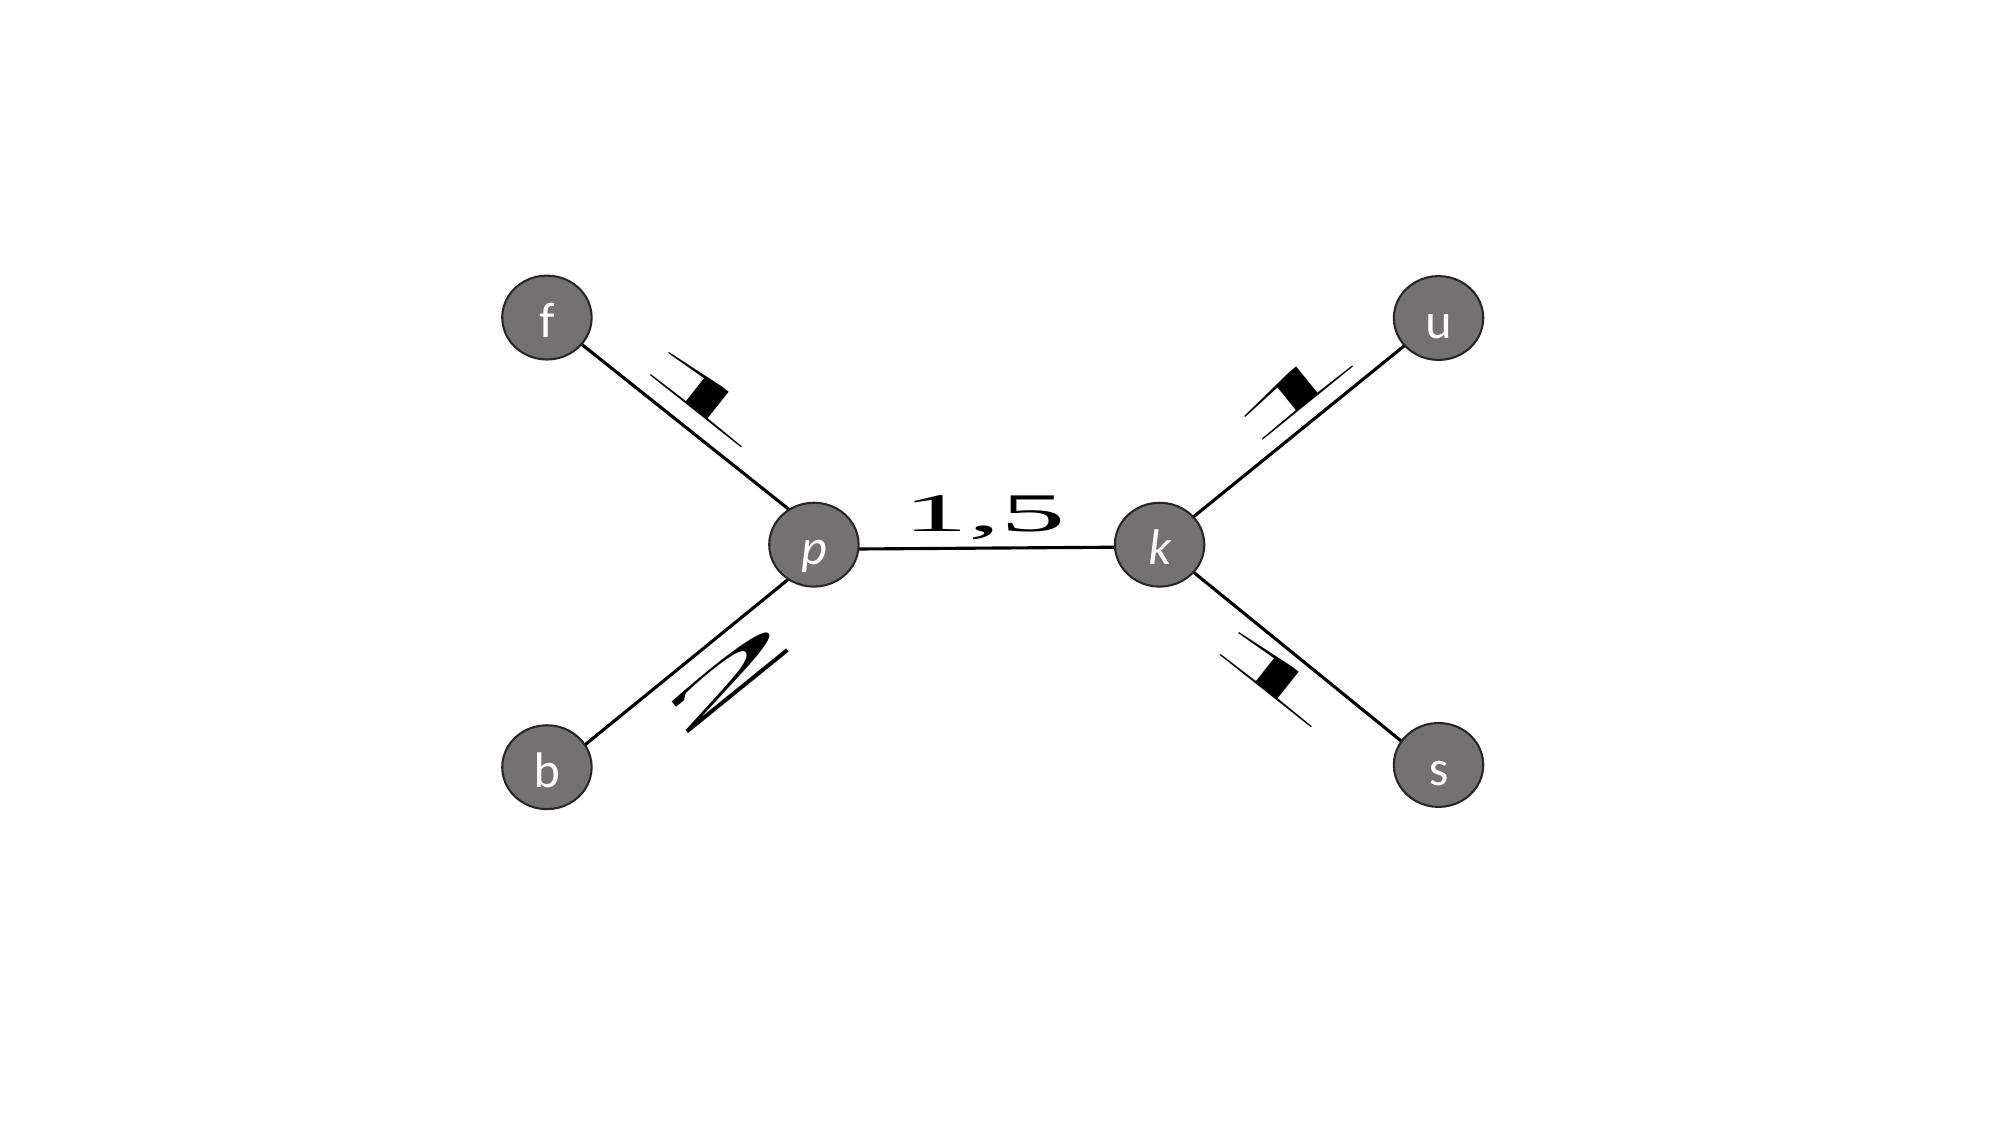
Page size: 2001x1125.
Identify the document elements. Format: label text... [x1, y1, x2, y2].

text_box k [1114, 550, 1159, 588]
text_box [554, 322, 833, 545]
text_box k [1113, 501, 1159, 546]
text_box u [1392, 275, 1485, 361]
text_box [1159, 317, 1439, 545]
text_box b [501, 724, 593, 811]
text_box p [768, 505, 860, 587]
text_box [554, 549, 826, 770]
text_box f [501, 274, 593, 361]
text_box s [1393, 722, 1485, 808]
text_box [827, 546, 1159, 550]
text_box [1159, 545, 1439, 772]
